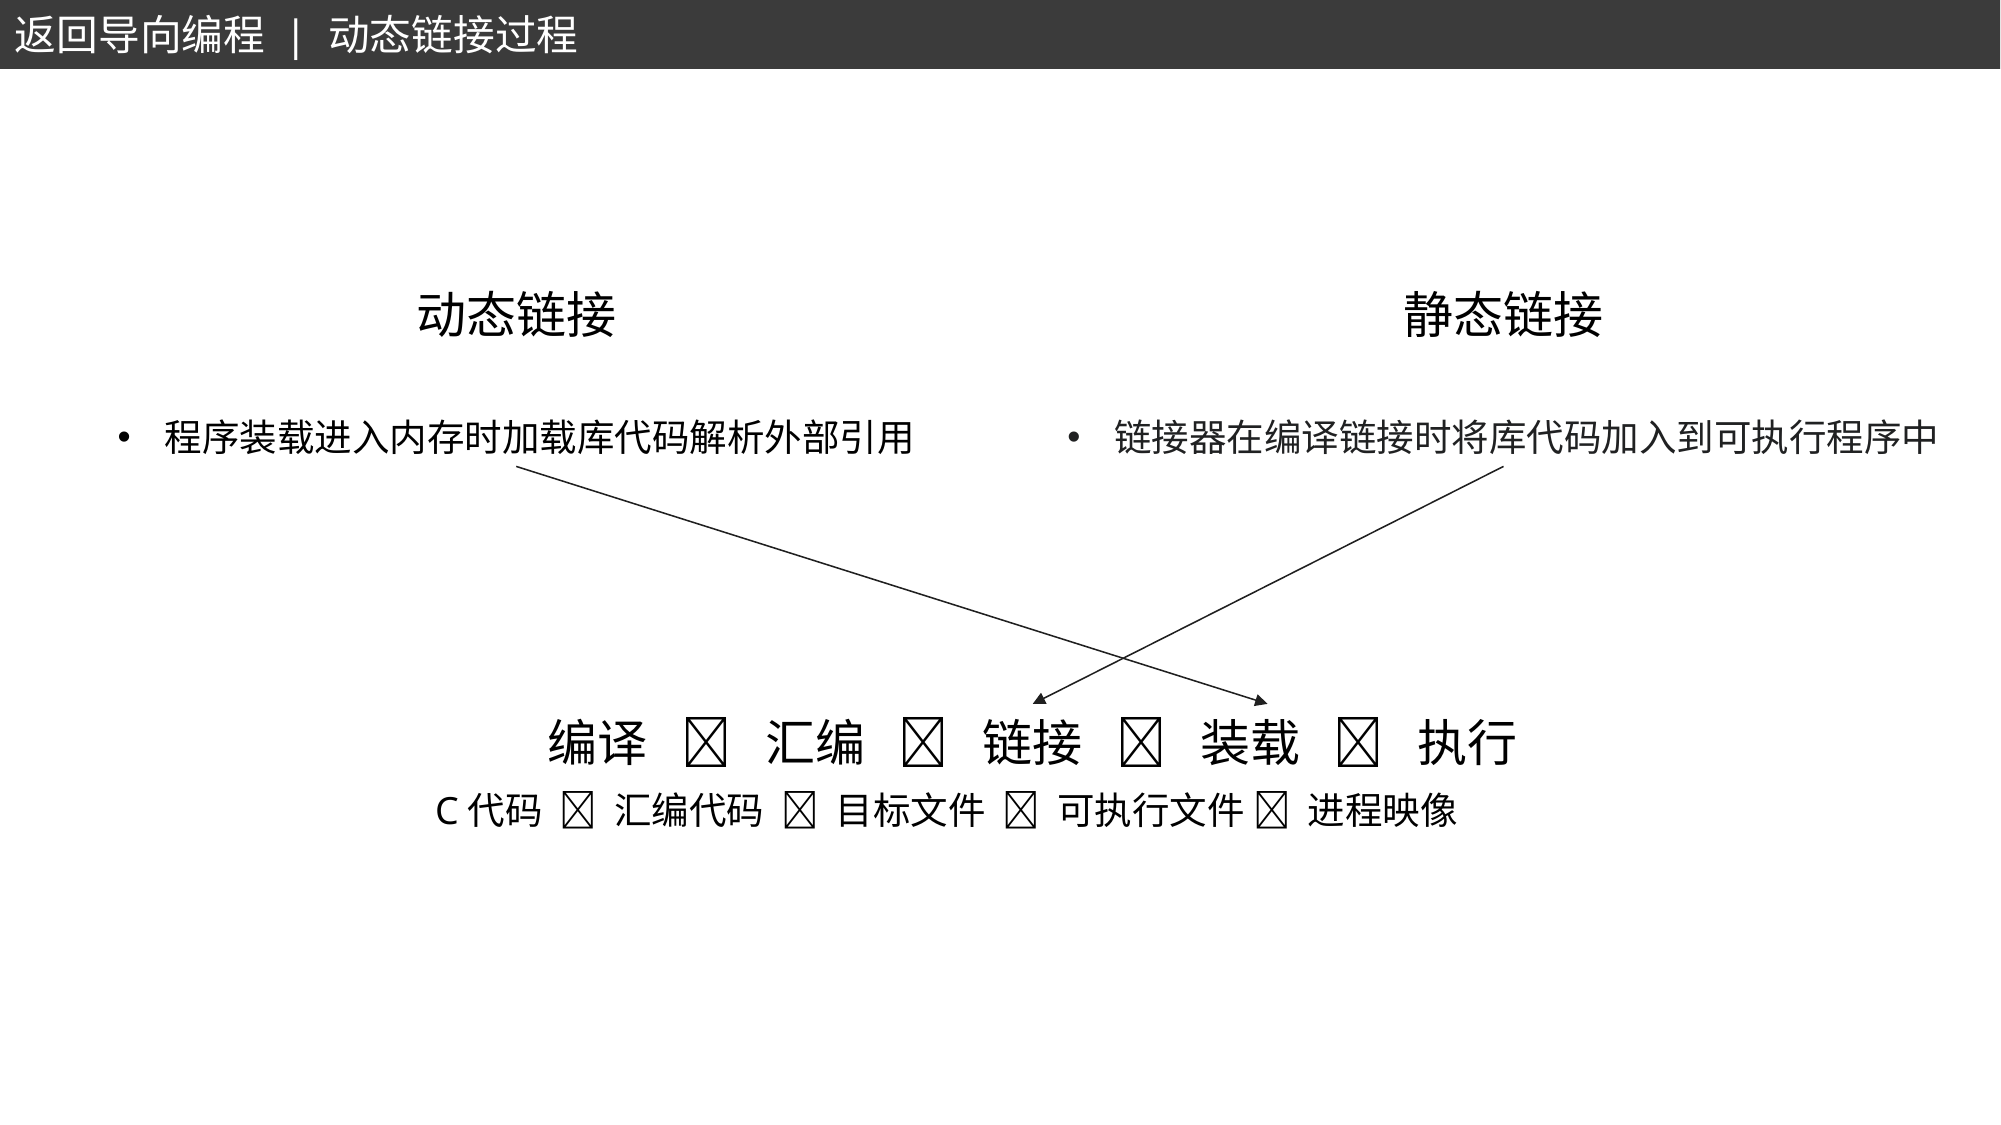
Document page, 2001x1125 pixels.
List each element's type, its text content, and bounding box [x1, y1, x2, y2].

text_box 编译  汇编  链接  装载  执行 [532, 703, 1533, 779]
text_box 程序装载进入内存时加载库代码解析外部引用 [102, 406, 930, 467]
text_box 链接器在编译链接时将库代码加入到可执行程序中 [1052, 406, 1955, 467]
text_box C代码  汇编代码  目标文件  可执行文件  进程映像 [420, 779, 1473, 840]
text_box 返回导向编程 | 动态链接过程 [0, 1, 925, 67]
text_box 动态链接 [401, 276, 632, 352]
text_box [1032, 467, 1504, 705]
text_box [515, 467, 1030, 705]
text_box 静态链接 [1388, 276, 1619, 352]
